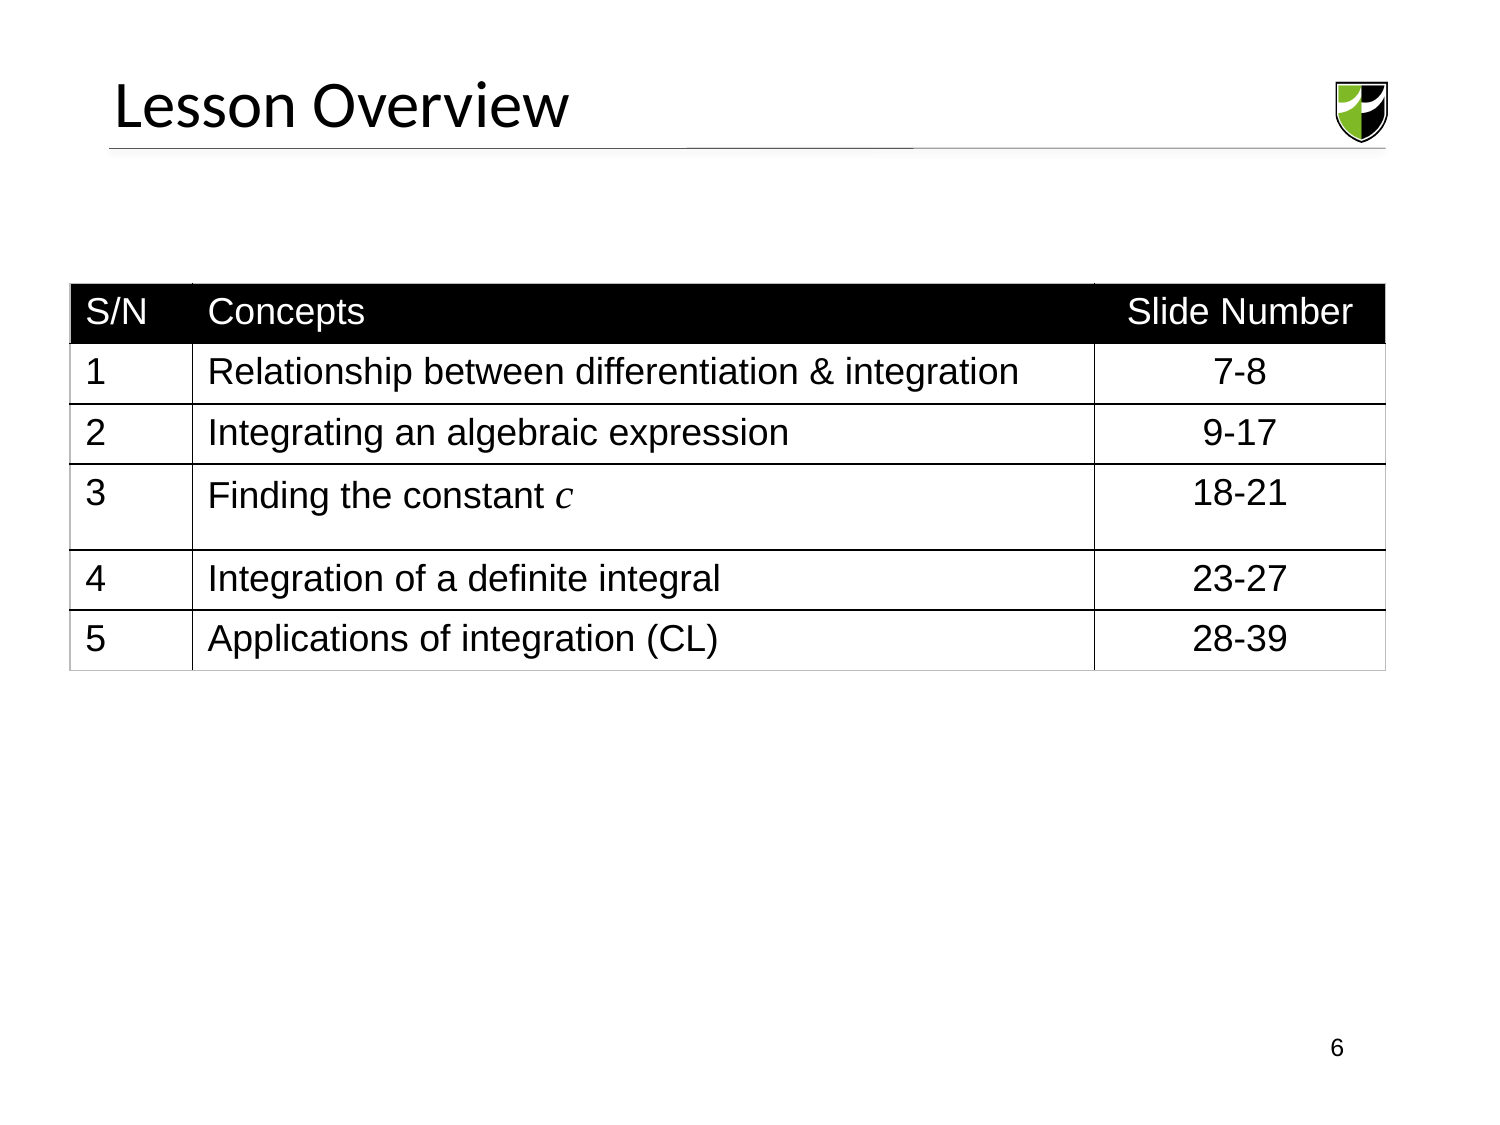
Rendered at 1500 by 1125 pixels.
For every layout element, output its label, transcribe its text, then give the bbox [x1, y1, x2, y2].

table_cell 7-8 [1095, 344, 1385, 403]
text_box Lesson Overview [99, 53, 1434, 175]
table_header S/N [71, 284, 192, 343]
table_cell Applications of integration (CL) [193, 611, 1094, 670]
table_cell 28-39 [1095, 611, 1385, 670]
table_cell Relationship between differentiation & integration [193, 344, 1094, 403]
table_cell 3 [71, 465, 192, 549]
table_cell 4 [71, 551, 192, 609]
table_cell 2 [71, 405, 192, 463]
table_cell 1 [71, 344, 192, 403]
table_cell 9-17 [1095, 405, 1385, 463]
table_header Concepts [193, 284, 1094, 343]
table_cell Integrating an algebraic expression [193, 405, 1094, 463]
table_cell 23-27 [1095, 551, 1385, 609]
table_cell 5 [71, 611, 192, 670]
slide_number 6 [1035, 1024, 1386, 1085]
table_cell Finding the constant c [193, 465, 1094, 549]
table_header Slide Number [1095, 284, 1385, 343]
table_cell Integration of a definite integral [193, 551, 1094, 609]
table_cell 18-21 [1095, 465, 1385, 549]
